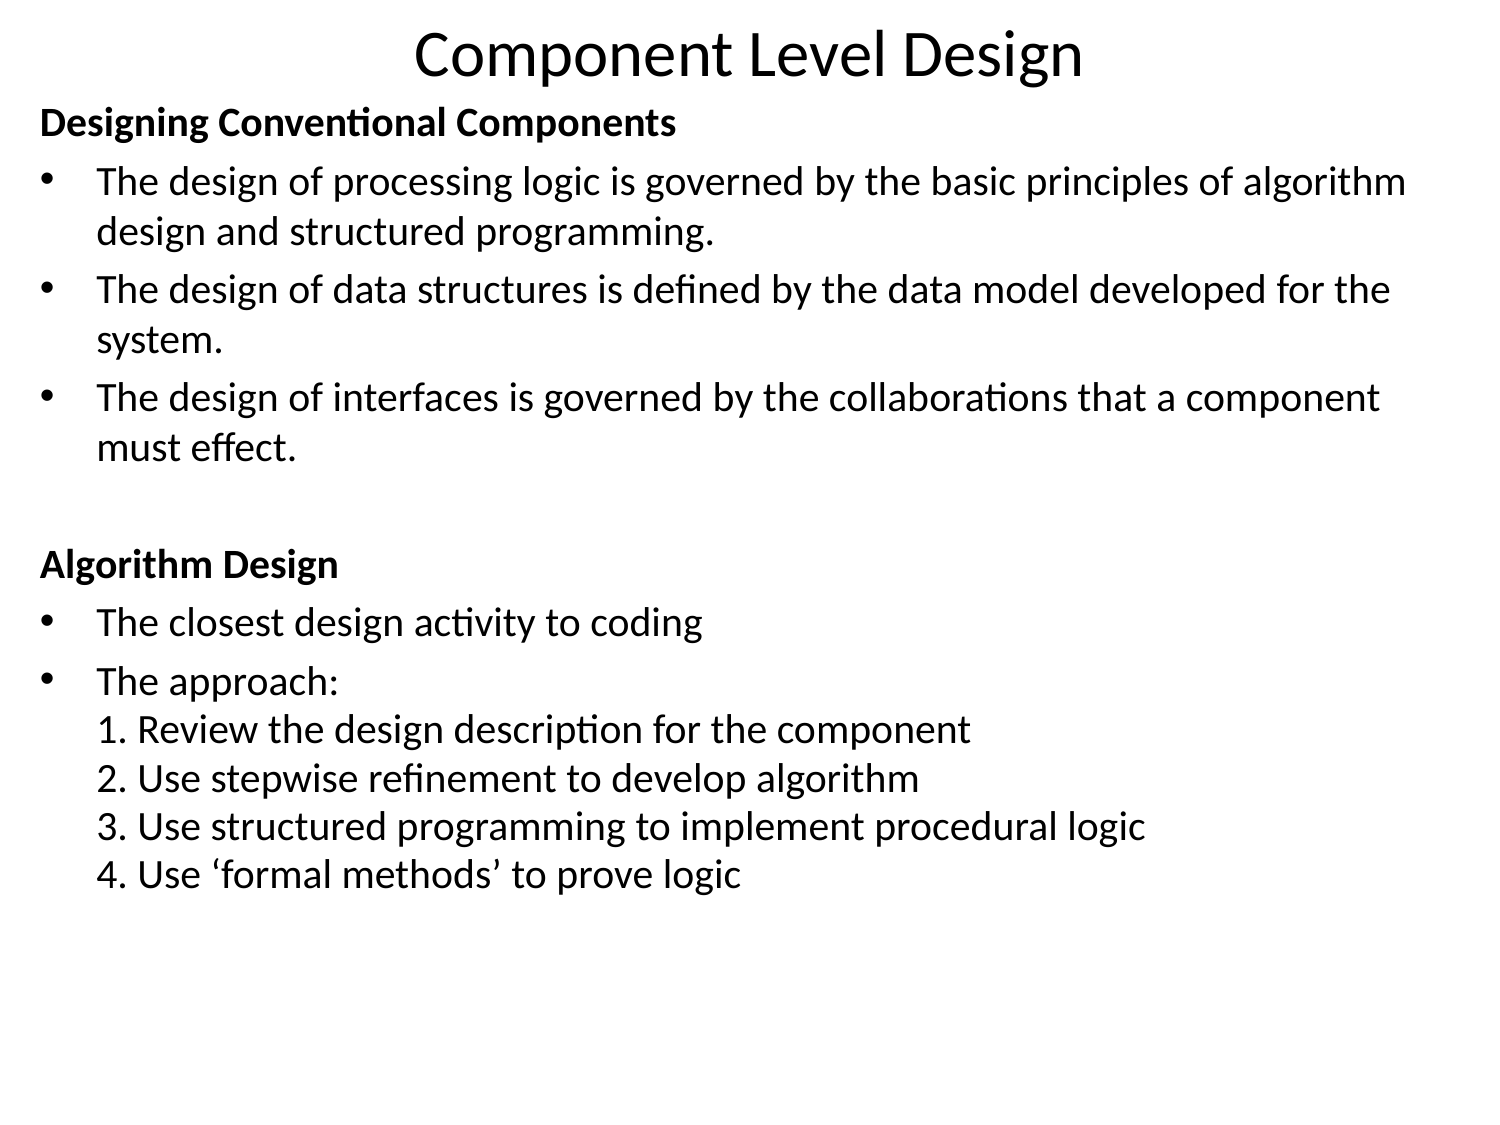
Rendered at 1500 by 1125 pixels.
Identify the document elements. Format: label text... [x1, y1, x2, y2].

list Designing Conventional Components The design of processing logic is governed by the basic principles of algorithm design and structured programming. The design of data structures is defined by the data model developed for the system. The design of interfaces is governed by the collaborations that a component must effect. Algorithm Design The closest design activity to coding The approach: 1. Review the design description for the component 2. Use stepwise refinement to develop algorithm 3. Use structured programming to implement procedural logic 4. Use ‘formal methods’ to prove logic [24, 87, 1475, 1100]
title Component Level Design [75, 0, 1425, 87]
